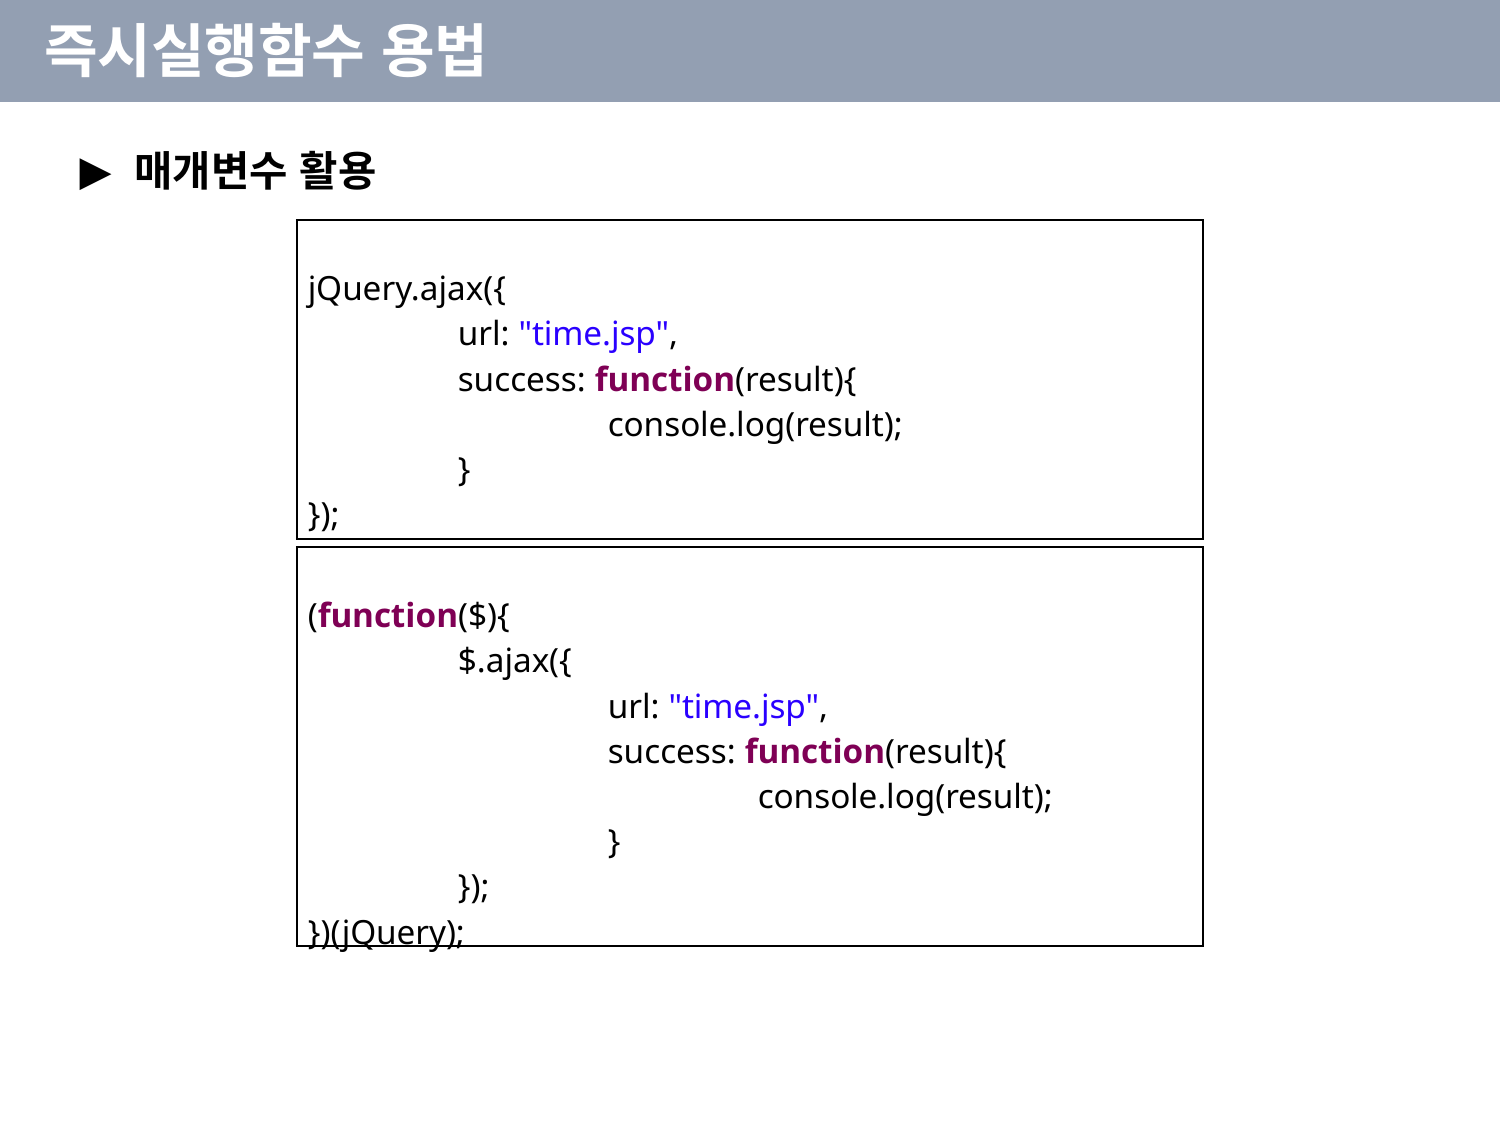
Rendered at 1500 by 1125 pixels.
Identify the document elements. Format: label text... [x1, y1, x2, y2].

table_header jQuery.ajax({ url: "time.jsp", success: function(result){ console.log(result); } }); [298, 221, 1202, 538]
table_header (function($){ $.ajax({ url: "time.jsp", success: function(result){ console.log(result); } }); })(jQuery); [298, 548, 1202, 945]
picture [0, 0, 1500, 103]
text_box 매개변수 활용 [64, 137, 1436, 202]
